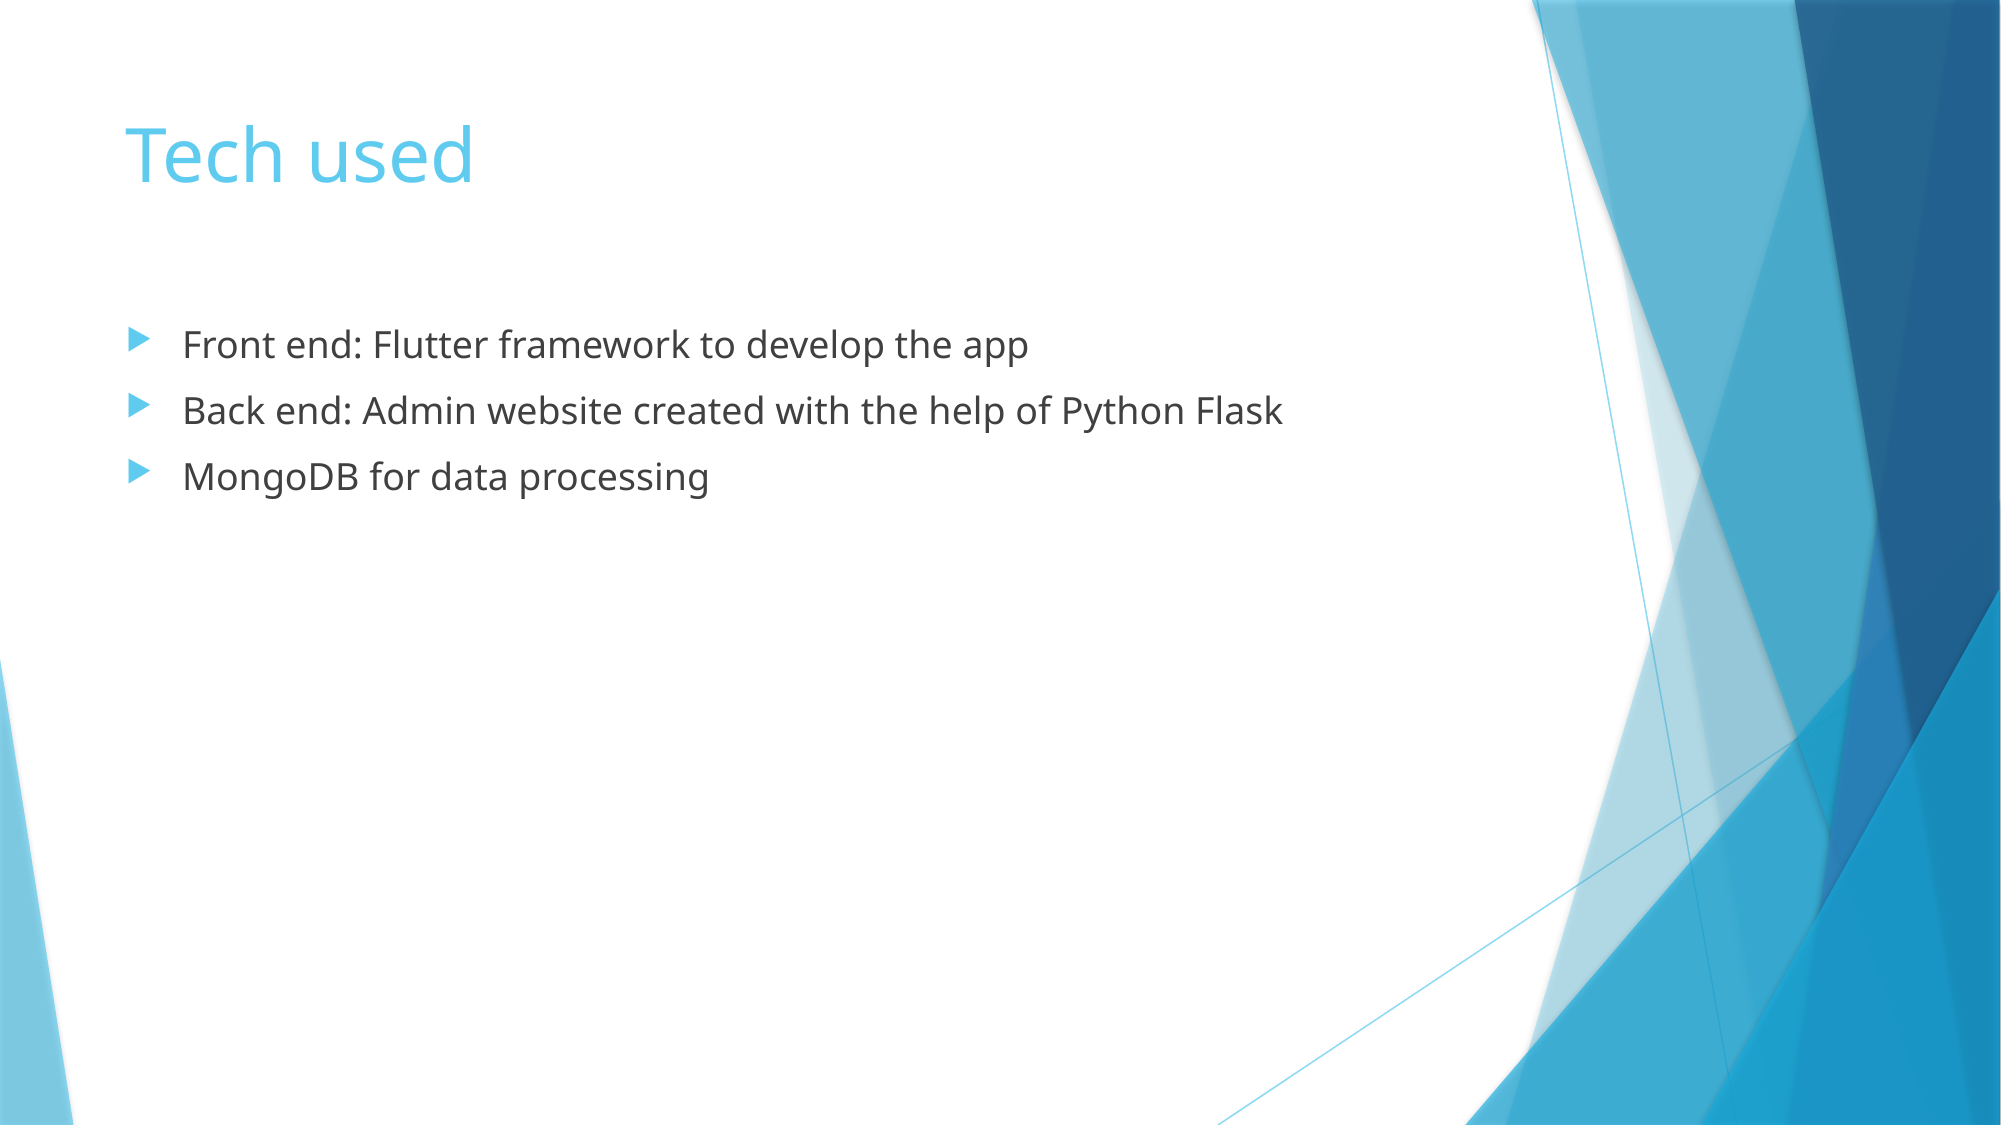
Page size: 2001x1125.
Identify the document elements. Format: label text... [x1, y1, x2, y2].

text_box Tech used [111, 99, 1522, 247]
text_box Front end: Flutter framework to develop the app Back end: Admin website created with the help of Python Flask MongoDB for data processing [111, 247, 1522, 885]
